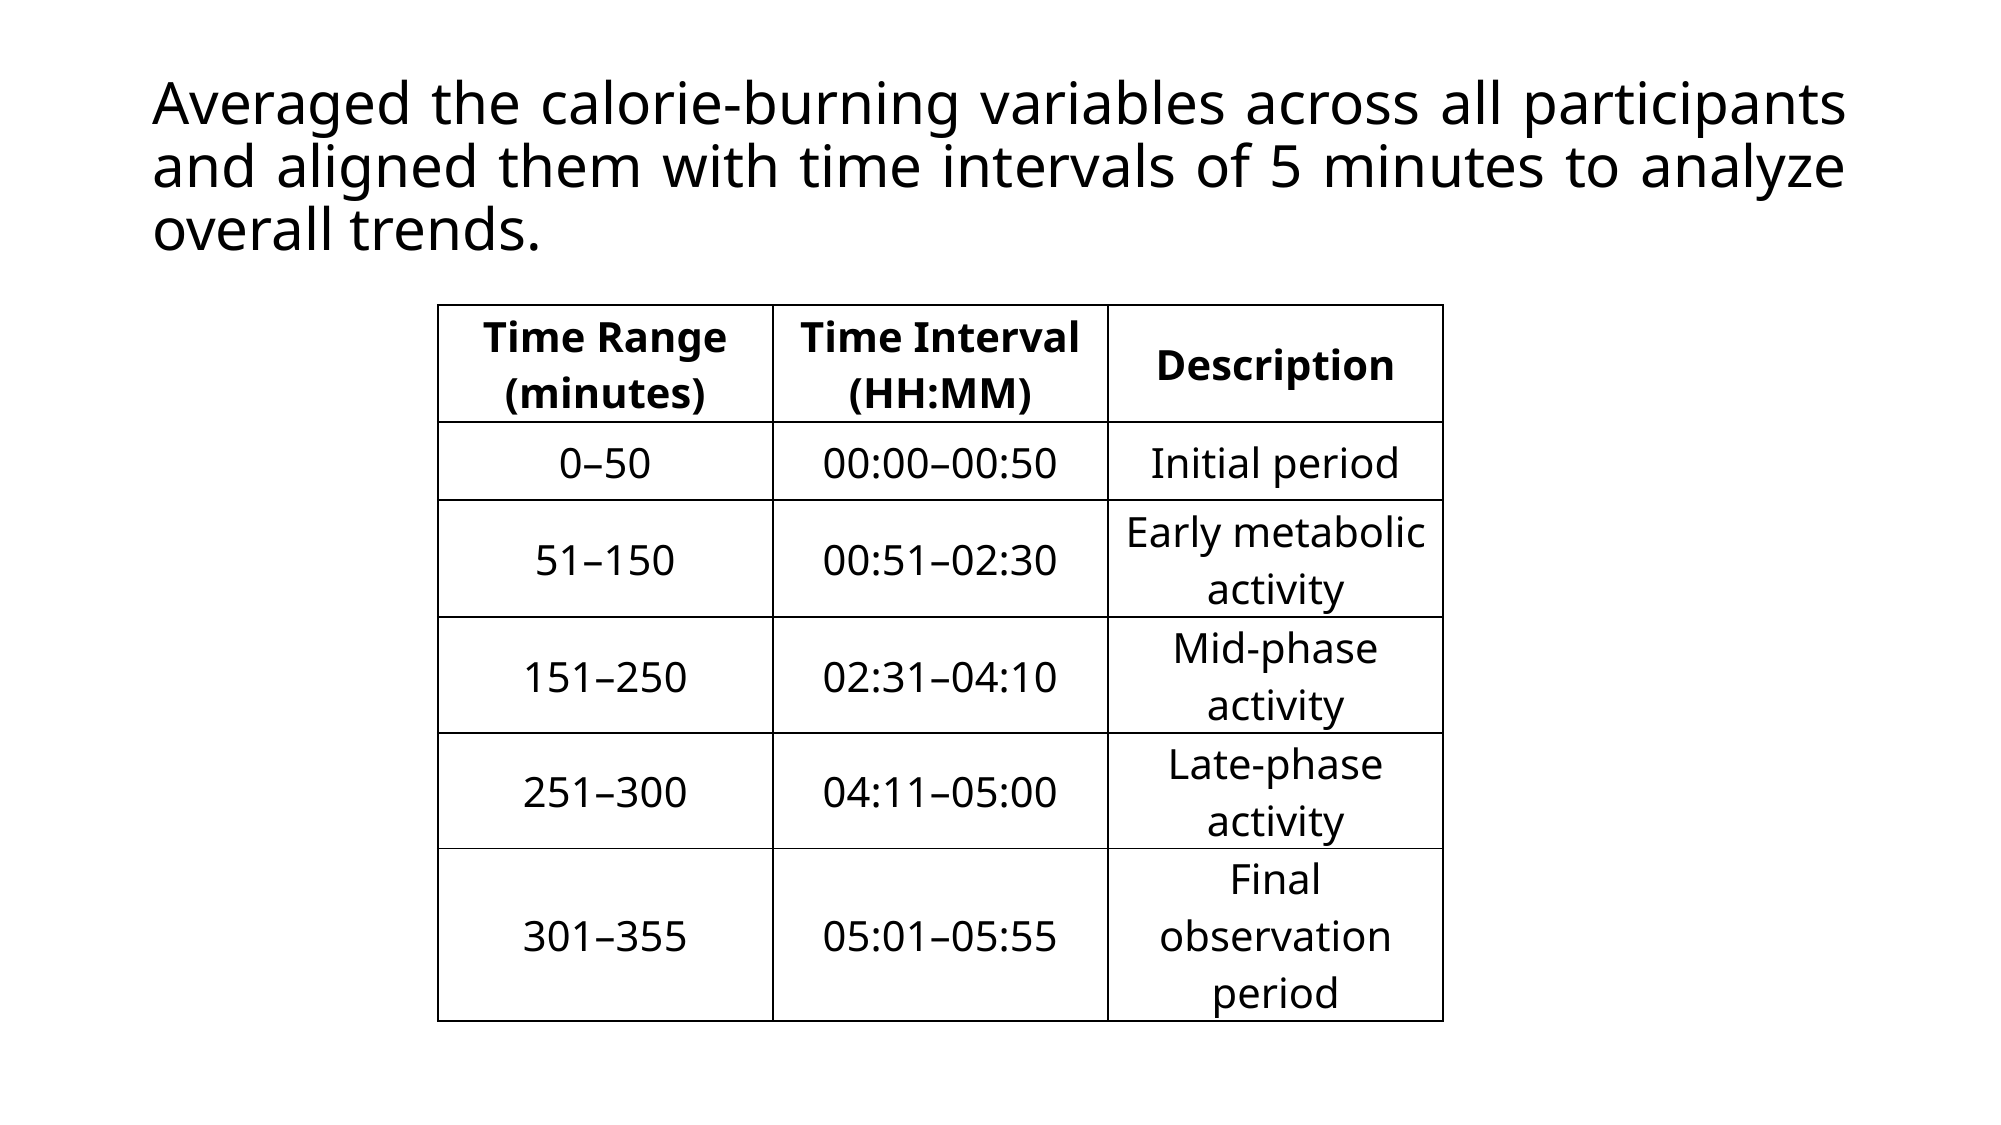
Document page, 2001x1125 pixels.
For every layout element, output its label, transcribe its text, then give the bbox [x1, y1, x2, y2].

table_cell 301–355 [439, 849, 772, 1020]
table_cell 251–300 [439, 734, 772, 848]
table_header Time Range (minutes) [439, 306, 772, 421]
table_cell 05:01–05:55 [774, 849, 1107, 1020]
table_cell Early metabolic activity [1109, 501, 1442, 616]
table_cell 0–50 [439, 423, 772, 499]
table_cell Initial period [1109, 423, 1442, 499]
table_cell 02:31–04:10 [774, 618, 1107, 732]
table_cell 00:51–02:30 [774, 501, 1107, 616]
table_cell Mid-phase activity [1109, 618, 1442, 732]
table_cell Final observation period [1109, 849, 1442, 1020]
table_cell 00:00–00:50 [774, 423, 1107, 499]
title Averaged the calorie-burning variables across all participants and aligned them with time intervals of 5 minutes to analyze overall trends. [137, 59, 1863, 278]
table_cell 151–250 [439, 618, 772, 732]
table_cell 04:11–05:00 [774, 734, 1107, 848]
table_header Description [1109, 306, 1442, 421]
table_header Time Interval (HH:MM) [774, 306, 1107, 421]
table_cell Late-phase activity [1109, 734, 1442, 848]
table_cell 51–150 [439, 501, 772, 616]
